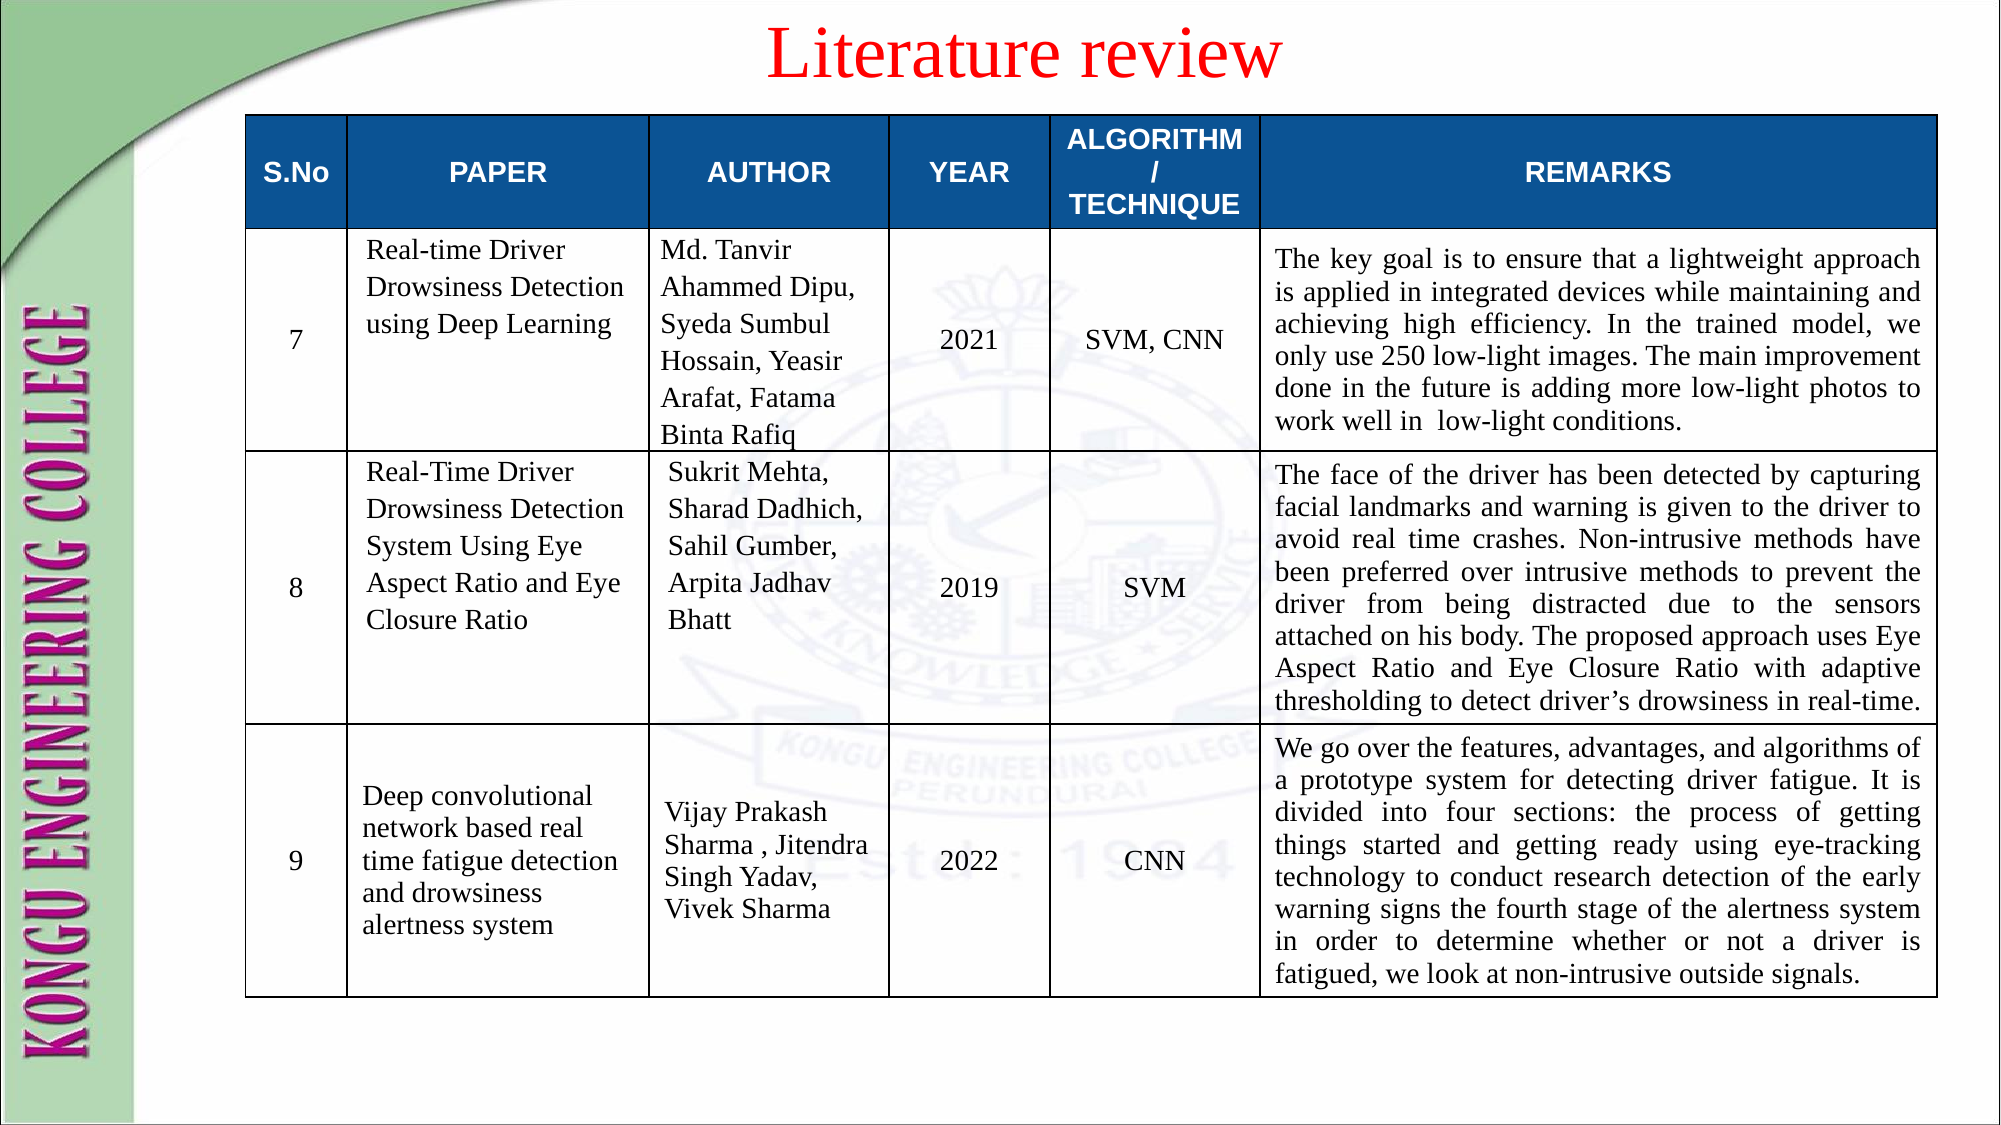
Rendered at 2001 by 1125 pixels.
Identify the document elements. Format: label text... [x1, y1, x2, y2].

table_cell Real-time Driver Drowsiness Detection using Deep Learning [348, 229, 648, 450]
table_cell Real-Time Driver Drowsiness Detection System Using Eye Aspect Ratio and Eye Closure Ratio [348, 452, 648, 723]
table_cell We go over the features, advantages, and algorithms of a prototype system for detecting driver fatigue. It is divided into four sections: the process of getting things started and getting ready using eye-tracking technology to conduct research detection of the early warning signs the fourth stage of the alertness system in order to determine whether or not a driver is fatigued, we look at non-intrusive outside signals. [1261, 725, 1936, 996]
table_cell CNN [1051, 725, 1259, 996]
table_cell 8 [246, 452, 346, 723]
table_header AUTHOR [650, 116, 888, 228]
table_cell The key goal is to ensure that a lightweight approach is applied in integrated devices while maintaining and achieving high efficiency. In the trained model, we only use 250 low-light images. The main improvement done in the future is adding more low-light photos to work well in low-light conditions. [1261, 229, 1936, 450]
table_cell 2019 [890, 452, 1049, 723]
table_cell Vijay Prakash Sharma , Jitendra Singh Yadav, Vivek Sharma [650, 725, 888, 996]
table_cell Md. Tanvir Ahammed Dipu, Syeda Sumbul Hossain, Yeasir Arafat, Fatama Binta Rafiq [650, 229, 888, 450]
title Literature review [125, 0, 1926, 93]
table_header PAPER [348, 116, 648, 228]
table_header S.No [246, 116, 346, 228]
table_cell 2021 [890, 229, 1049, 450]
table_cell 7 [246, 229, 346, 450]
table_header REMARKS [1261, 116, 1936, 228]
table_header ALGORITHM / TECHNIQUE [1051, 116, 1259, 228]
table_cell Deep convolutional network based real time fatigue detection and drowsiness alertness system [348, 725, 648, 996]
table_cell SVM [1051, 452, 1259, 723]
picture [0, 0, 2001, 1125]
table_header YEAR [890, 116, 1049, 228]
table_cell The face of the driver has been detected by capturing facial landmarks and warning is given to the driver to avoid real time crashes. Non-intrusive methods have been preferred over intrusive methods to prevent the driver from being distracted due to the sensors attached on his body. The proposed approach uses Eye Aspect Ratio and Eye Closure Ratio with adaptive thresholding to detect driver’s drowsiness in real-time. [1261, 452, 1936, 723]
table_cell 9 [246, 725, 346, 996]
table_cell SVM, CNN [1051, 229, 1259, 450]
table_cell Sukrit Mehta, Sharad Dadhich, Sahil Gumber, Arpita Jadhav Bhatt [650, 452, 888, 723]
table_cell 2022 [890, 725, 1049, 996]
